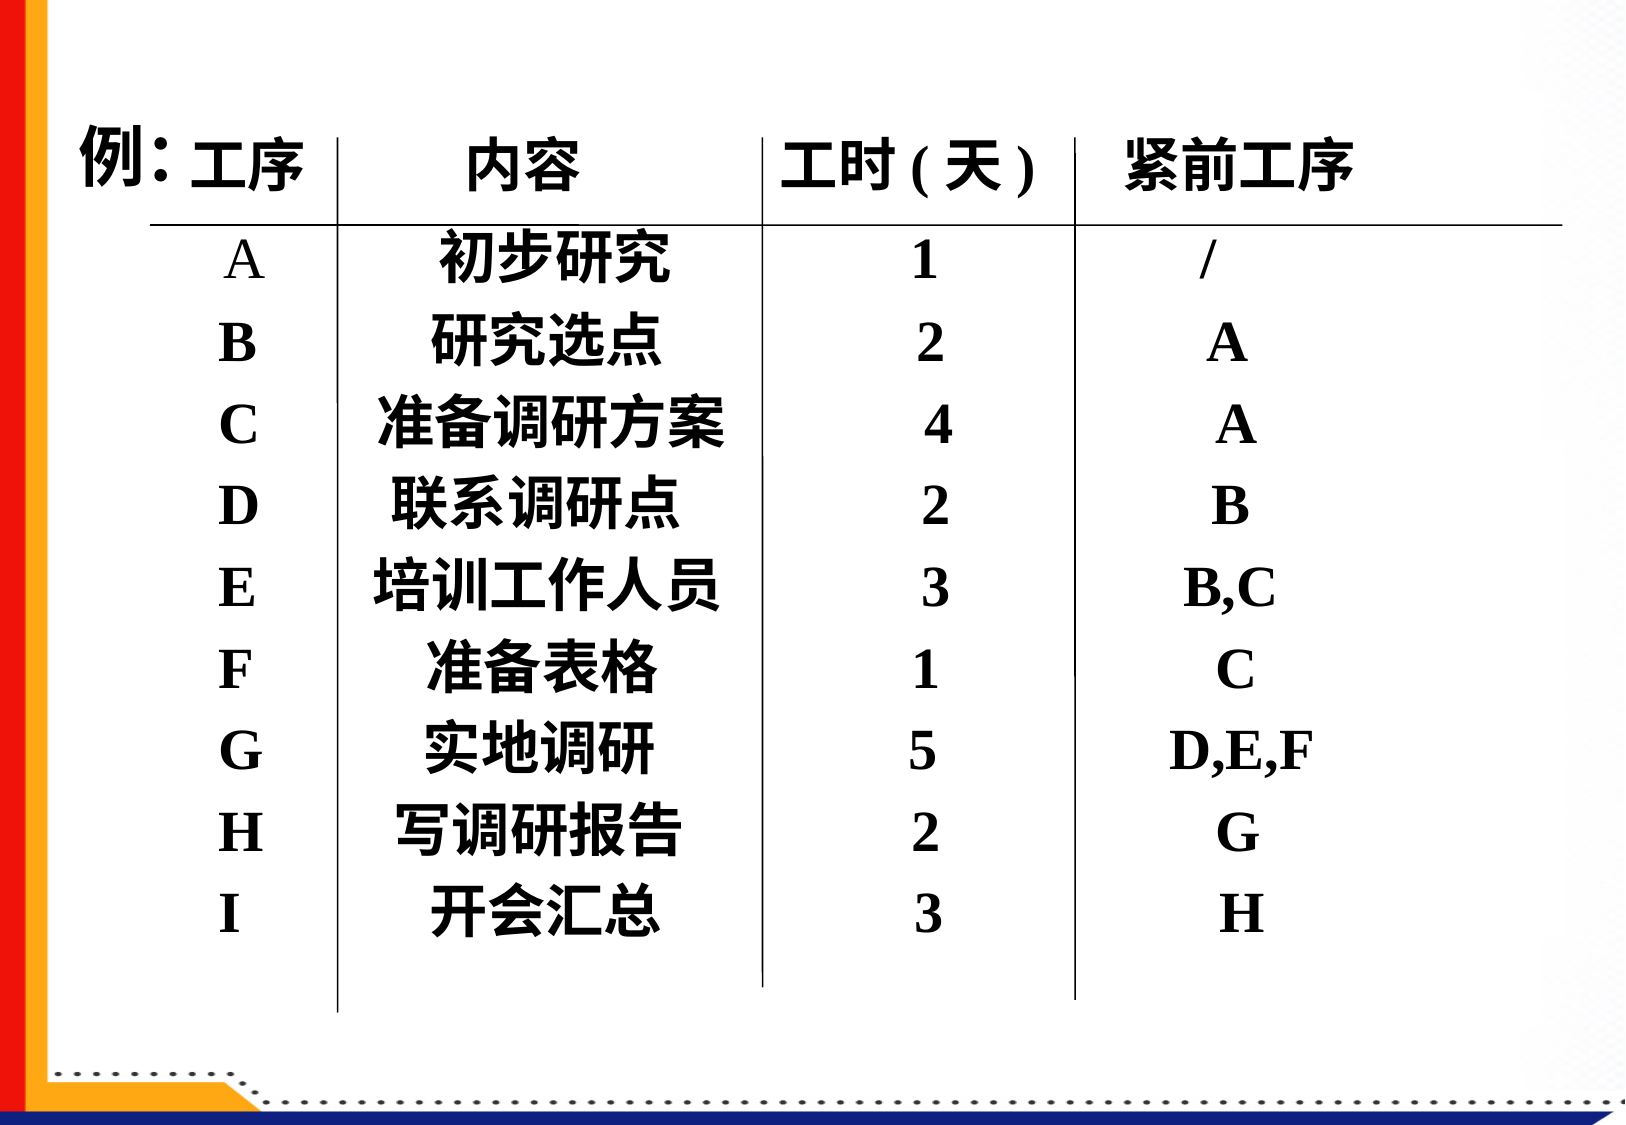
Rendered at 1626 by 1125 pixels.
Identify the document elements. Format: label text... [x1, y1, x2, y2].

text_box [149, 137, 1563, 1013]
picture [0, 0, 1625, 1125]
text_box 例： [63, 67, 227, 203]
